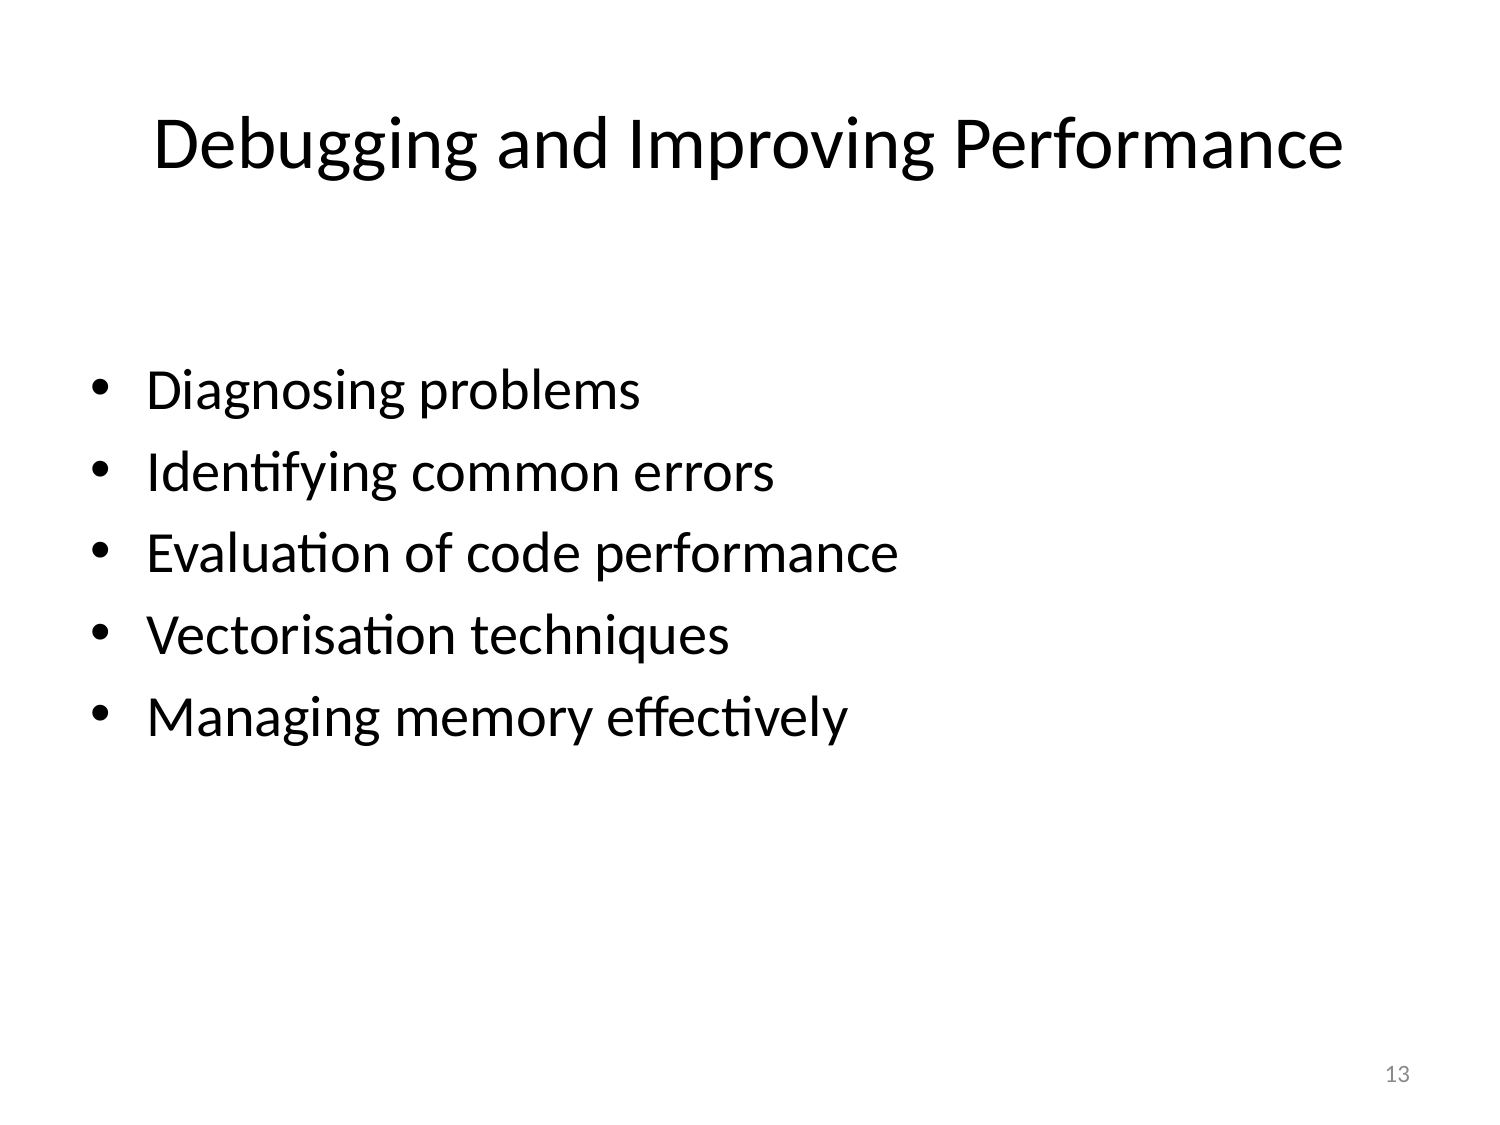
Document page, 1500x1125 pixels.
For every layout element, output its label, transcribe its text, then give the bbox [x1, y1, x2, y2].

slide_number 13 [1074, 1042, 1425, 1103]
title Debugging and Improving Performance [75, 45, 1425, 233]
list Diagnosing problems Identifying common errors Evaluation of code performance Vectorisation techniques Managing memory effectively [75, 262, 1425, 1005]
